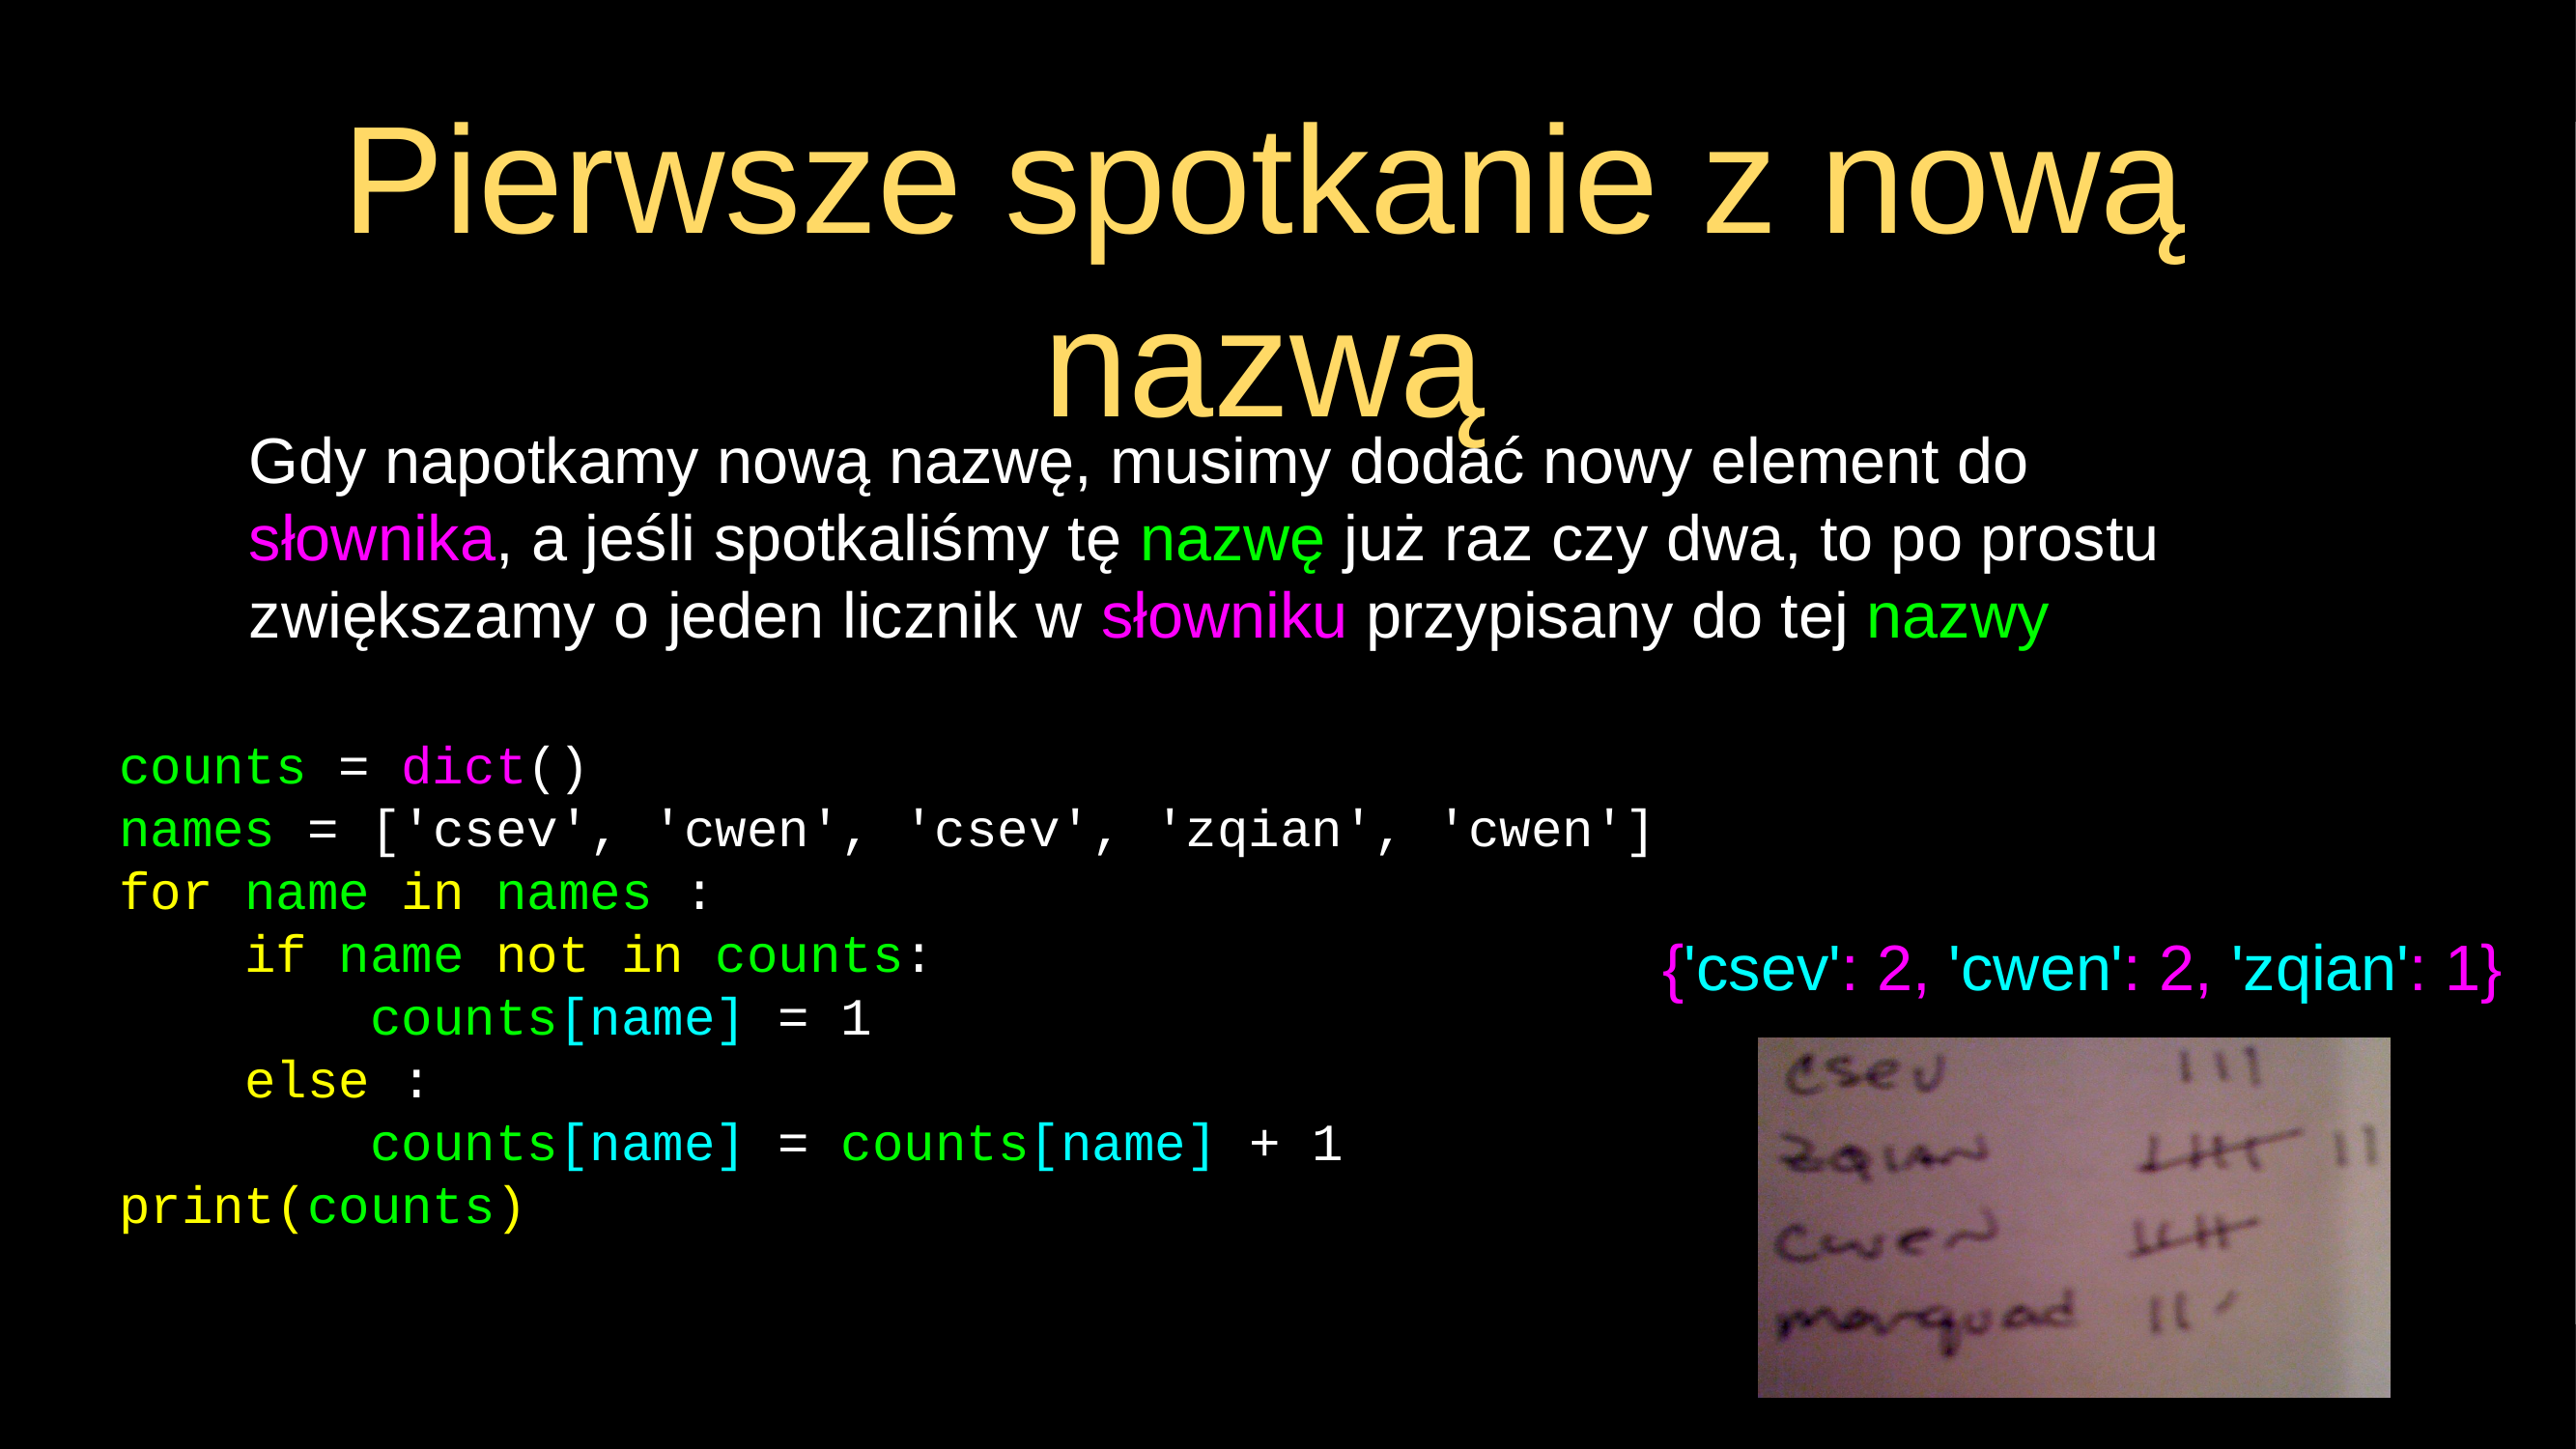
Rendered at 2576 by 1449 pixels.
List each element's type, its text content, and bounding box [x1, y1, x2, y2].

picture [1758, 1037, 2392, 1399]
list Gdy napotkamy nową nazwę, musimy dodać nowy element do słownika, a jeśli spotkaliśmy tę nazwę już raz czy dwa, to po prostu zwiększamy o jeden licznik w słowniku przypisany do tej nazwy [242, 410, 2317, 661]
title Pierwsze spotkanie z nową nazwą [183, 125, 2347, 403]
text_box {'csev': 2, 'cwen': 2, 'zqian': 1} [1555, 909, 2576, 1020]
text_box counts = dict() names = ['csev', 'cwen', 'csev', 'zqian', 'cwen'] for name in names : if name not in counts: counts[name] = 1 else : counts[name] = counts[name] + 1 print(counts) [119, 709, 1759, 1256]
